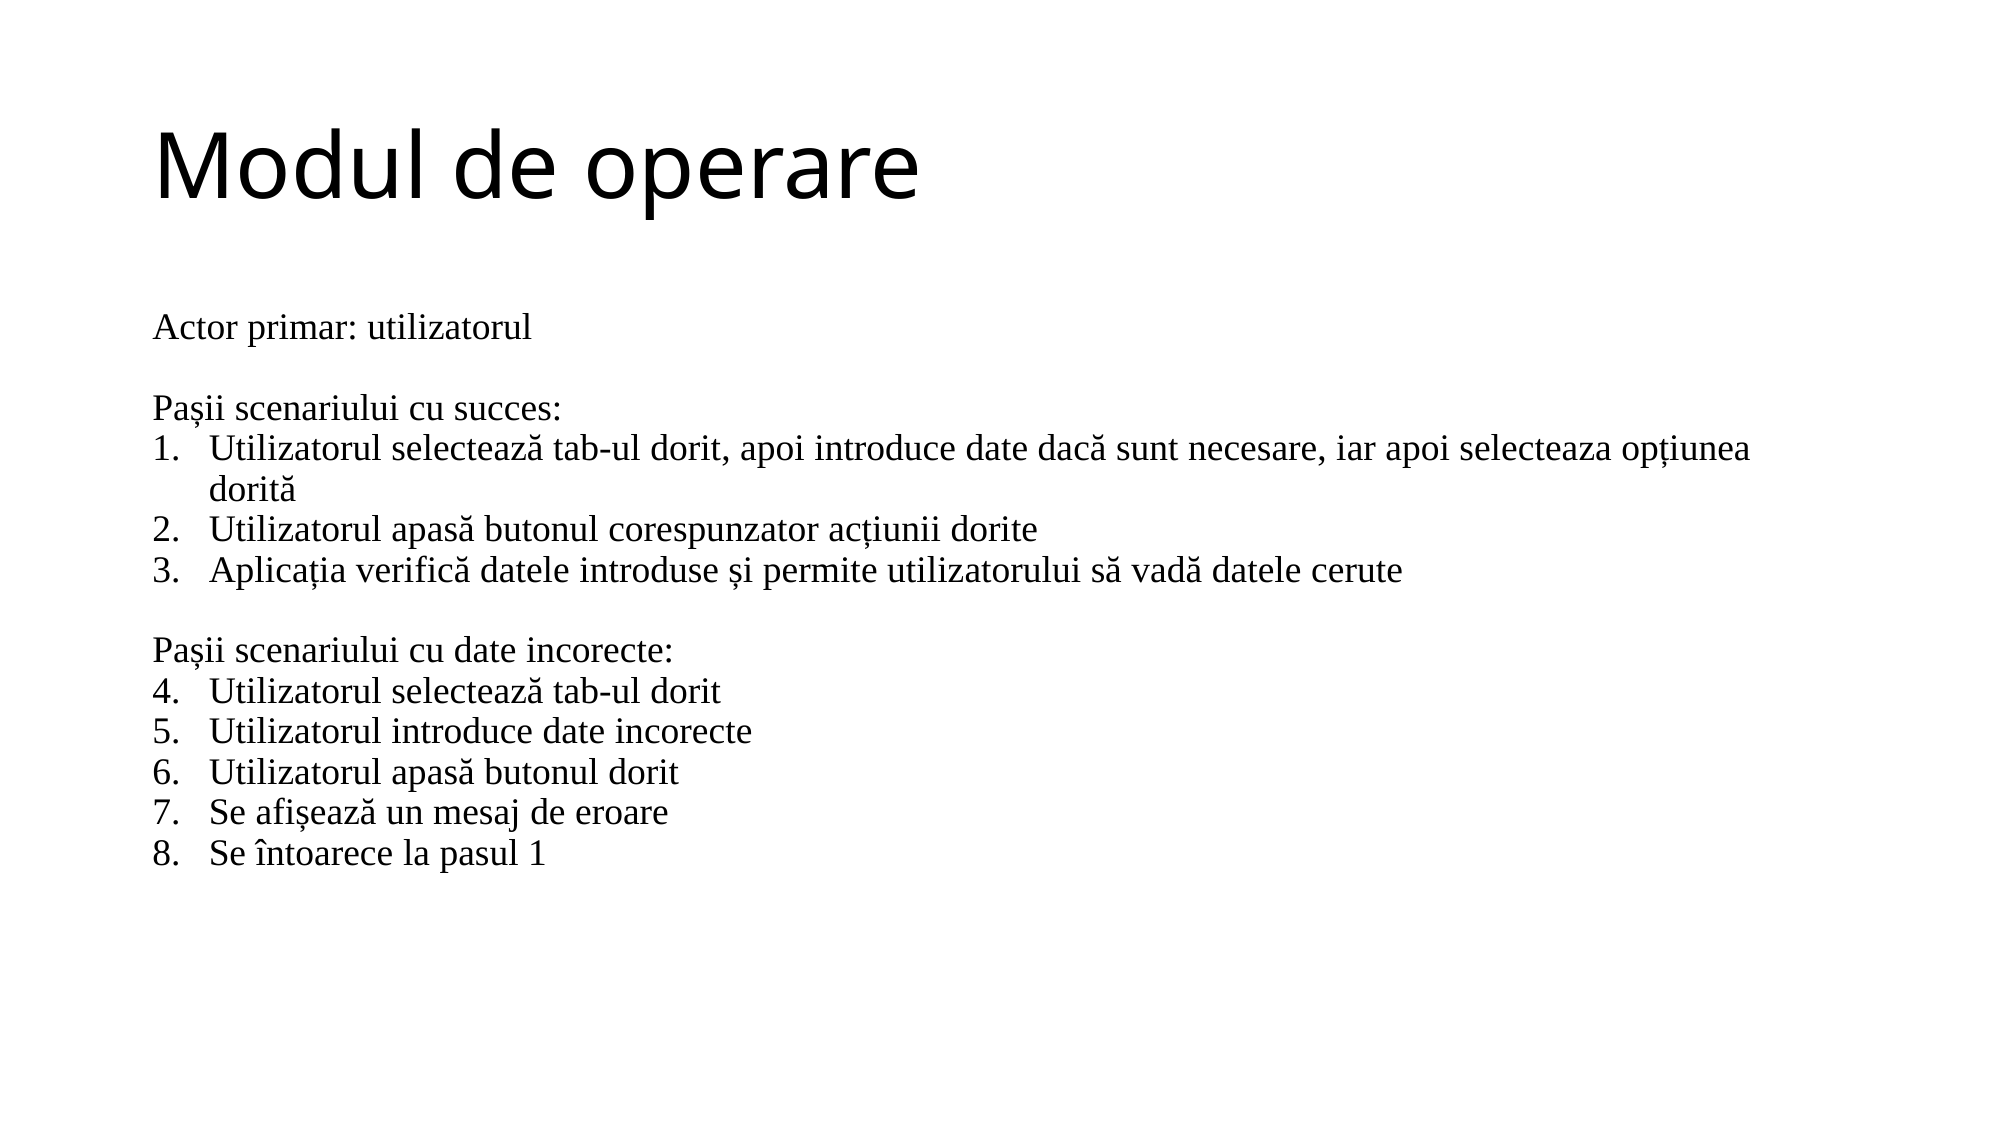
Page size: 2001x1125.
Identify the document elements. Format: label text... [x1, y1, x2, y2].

list Actor primar: utilizatorul Pașii scenariului cu succes: Utilizatorul selectează tab-ul dorit, apoi introduce date dacă sunt necesare, iar apoi selecteaza opțiunea dorită Utilizatorul apasă butonul corespunzator acțiunii dorite Aplicația verifică datele introduse și permite utilizatorului să vadă datele cerute Pașii scenariului cu date incorecte: Utilizatorul selectează tab-ul dorit Utilizatorul introduce date incorecte Utilizatorul apasă butonul dorit Se afișează un mesaj de eroare Se întoarece la pasul 1 [137, 299, 1863, 1014]
title Modul de operare [137, 59, 1863, 278]
